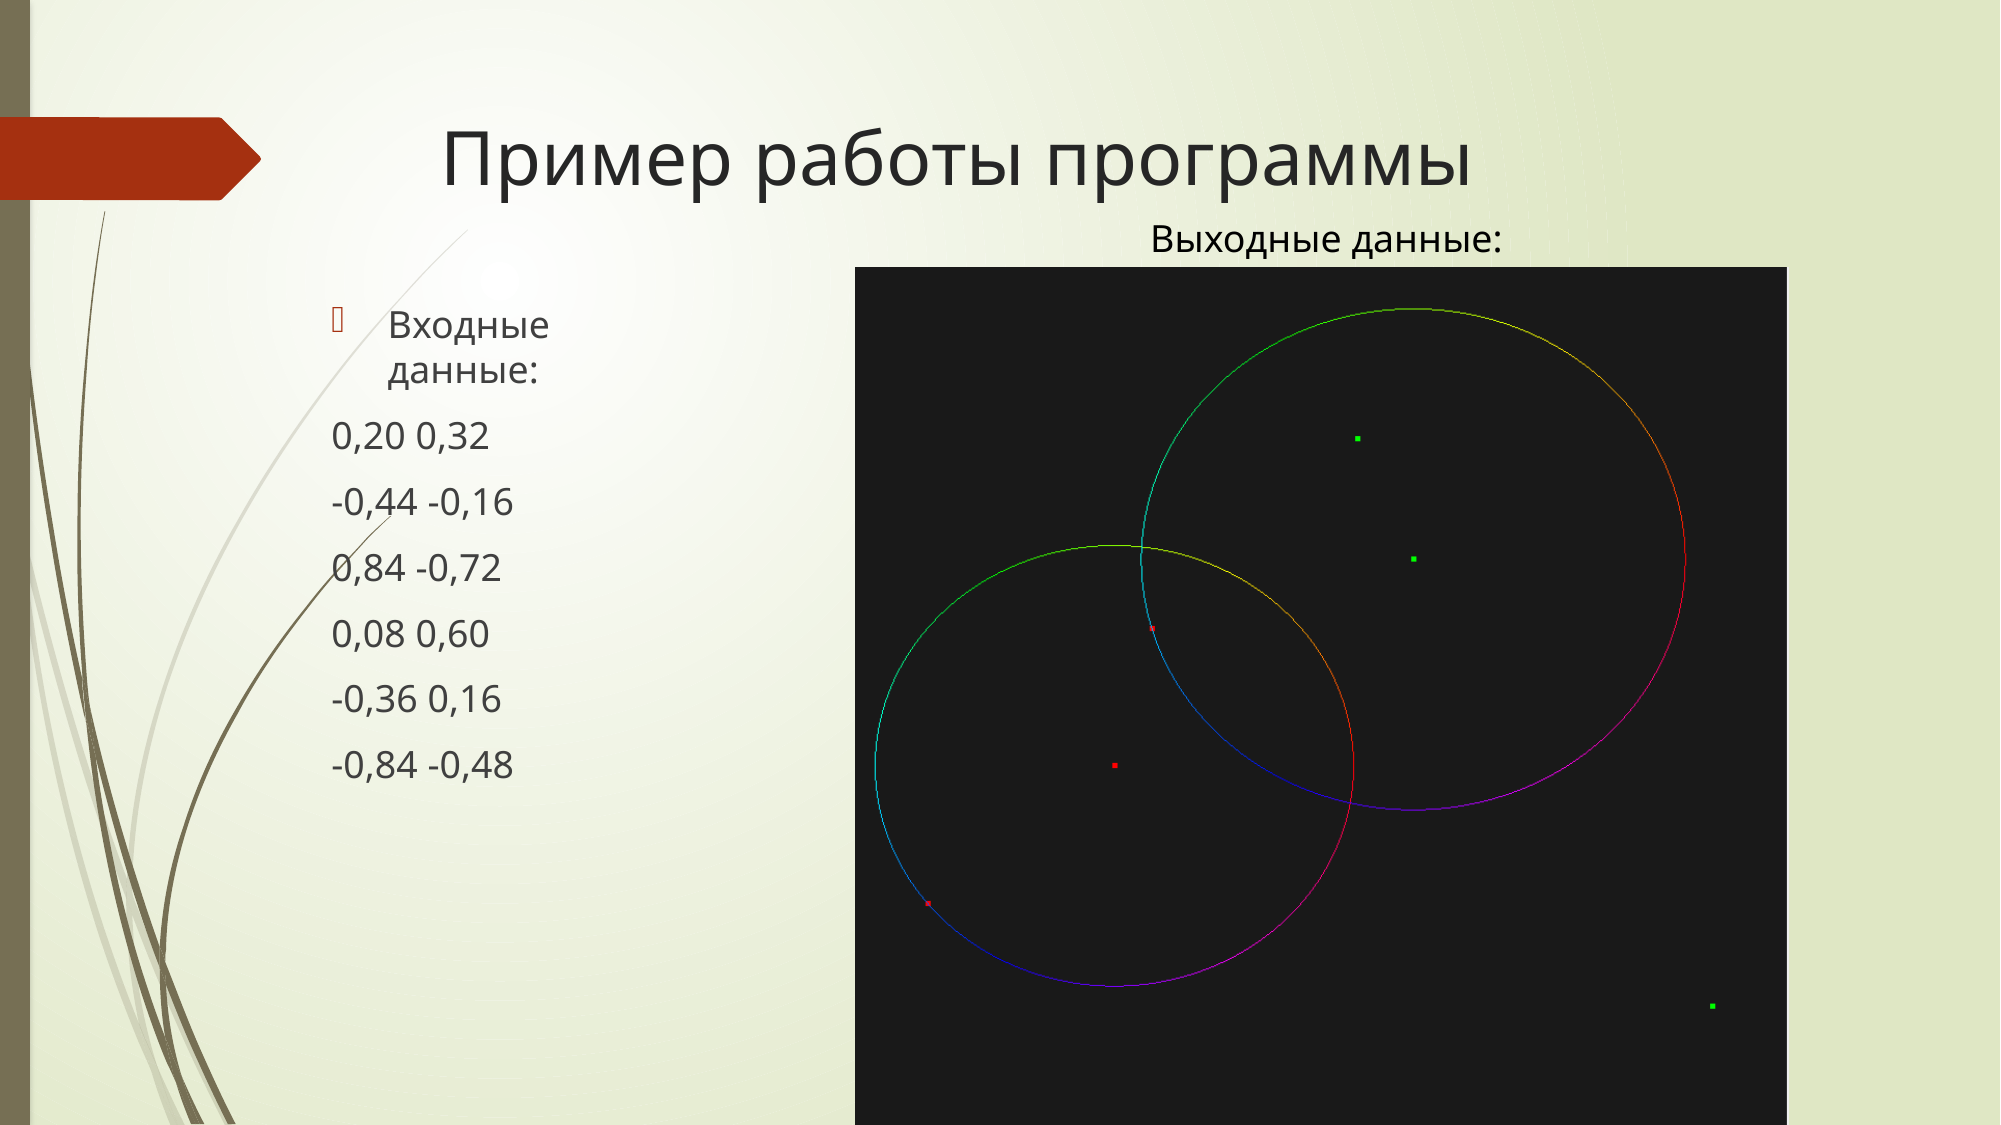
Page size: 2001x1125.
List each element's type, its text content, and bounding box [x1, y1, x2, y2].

title Пример работы программы [425, 102, 1888, 313]
list Входные данные: 0,20 0,32 -0,44 -0,16 0,84 -0,72 0,08 0,60 -0,36 0,16 -0,84 -0,48 [316, 293, 663, 828]
text_box Выходные данные: [1135, 207, 1705, 267]
picture [855, 267, 1789, 1125]
